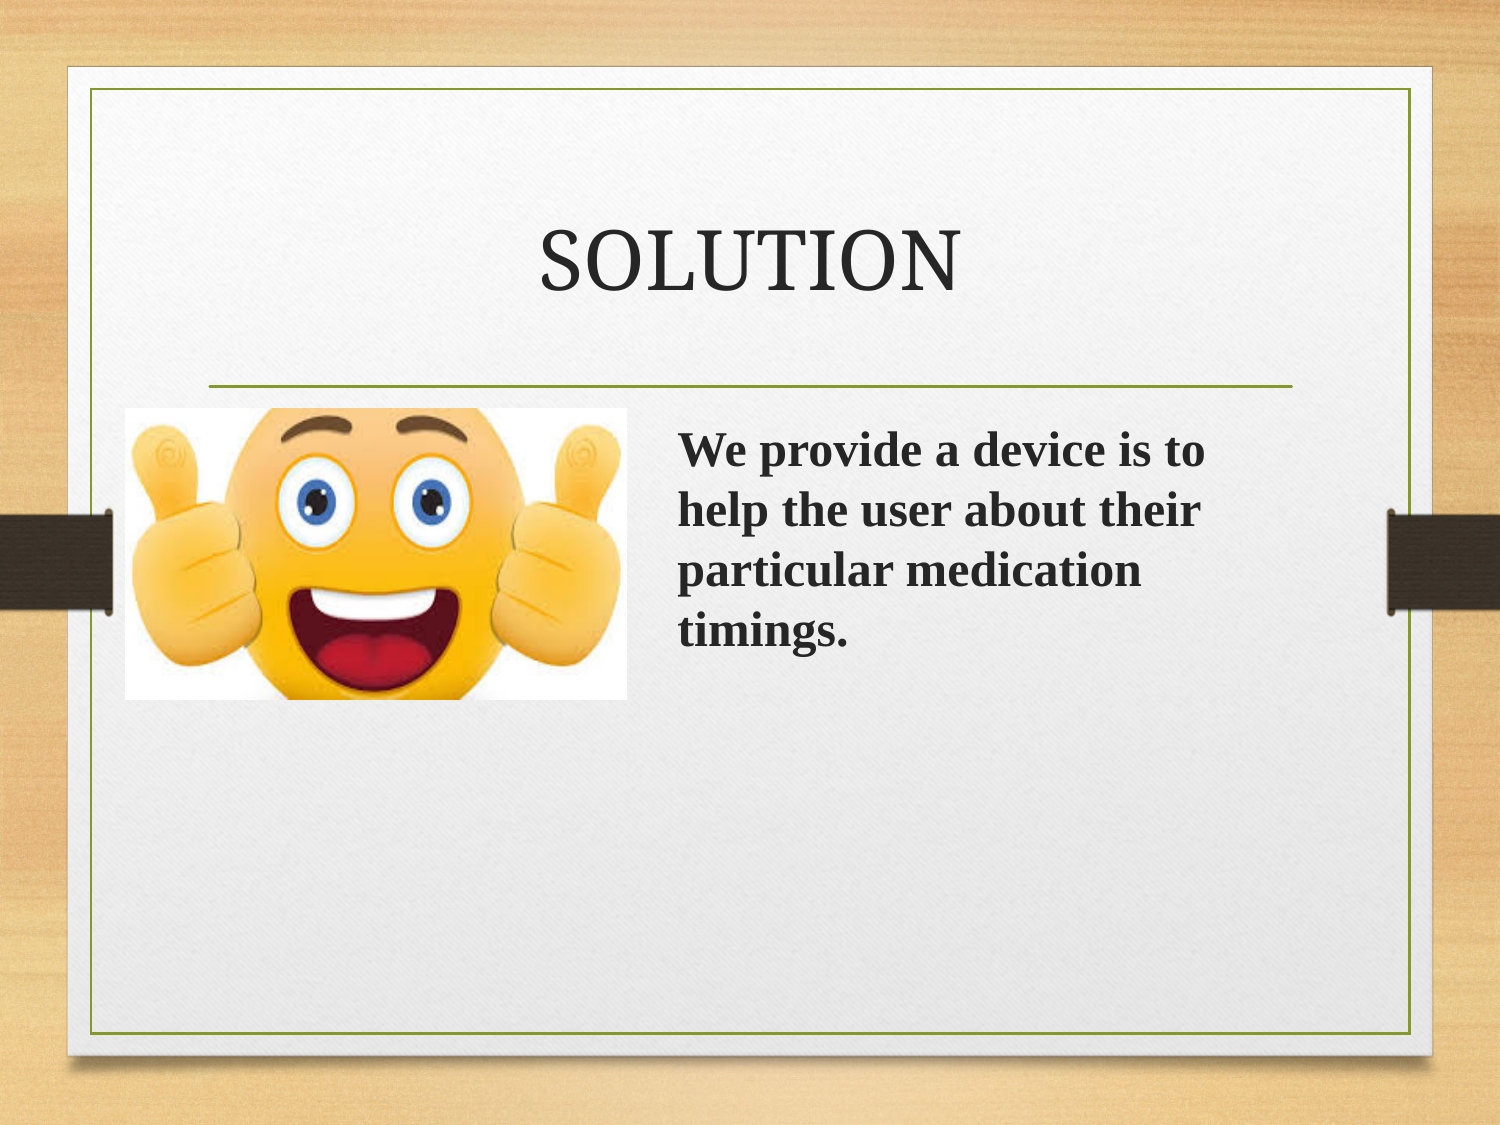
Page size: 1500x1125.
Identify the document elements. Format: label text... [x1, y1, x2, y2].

list We provide a device is to help the user about their particular medication timings. [662, 408, 1309, 700]
title SOLUTION [193, 150, 1309, 365]
picture [0, 0, 1500, 1125]
